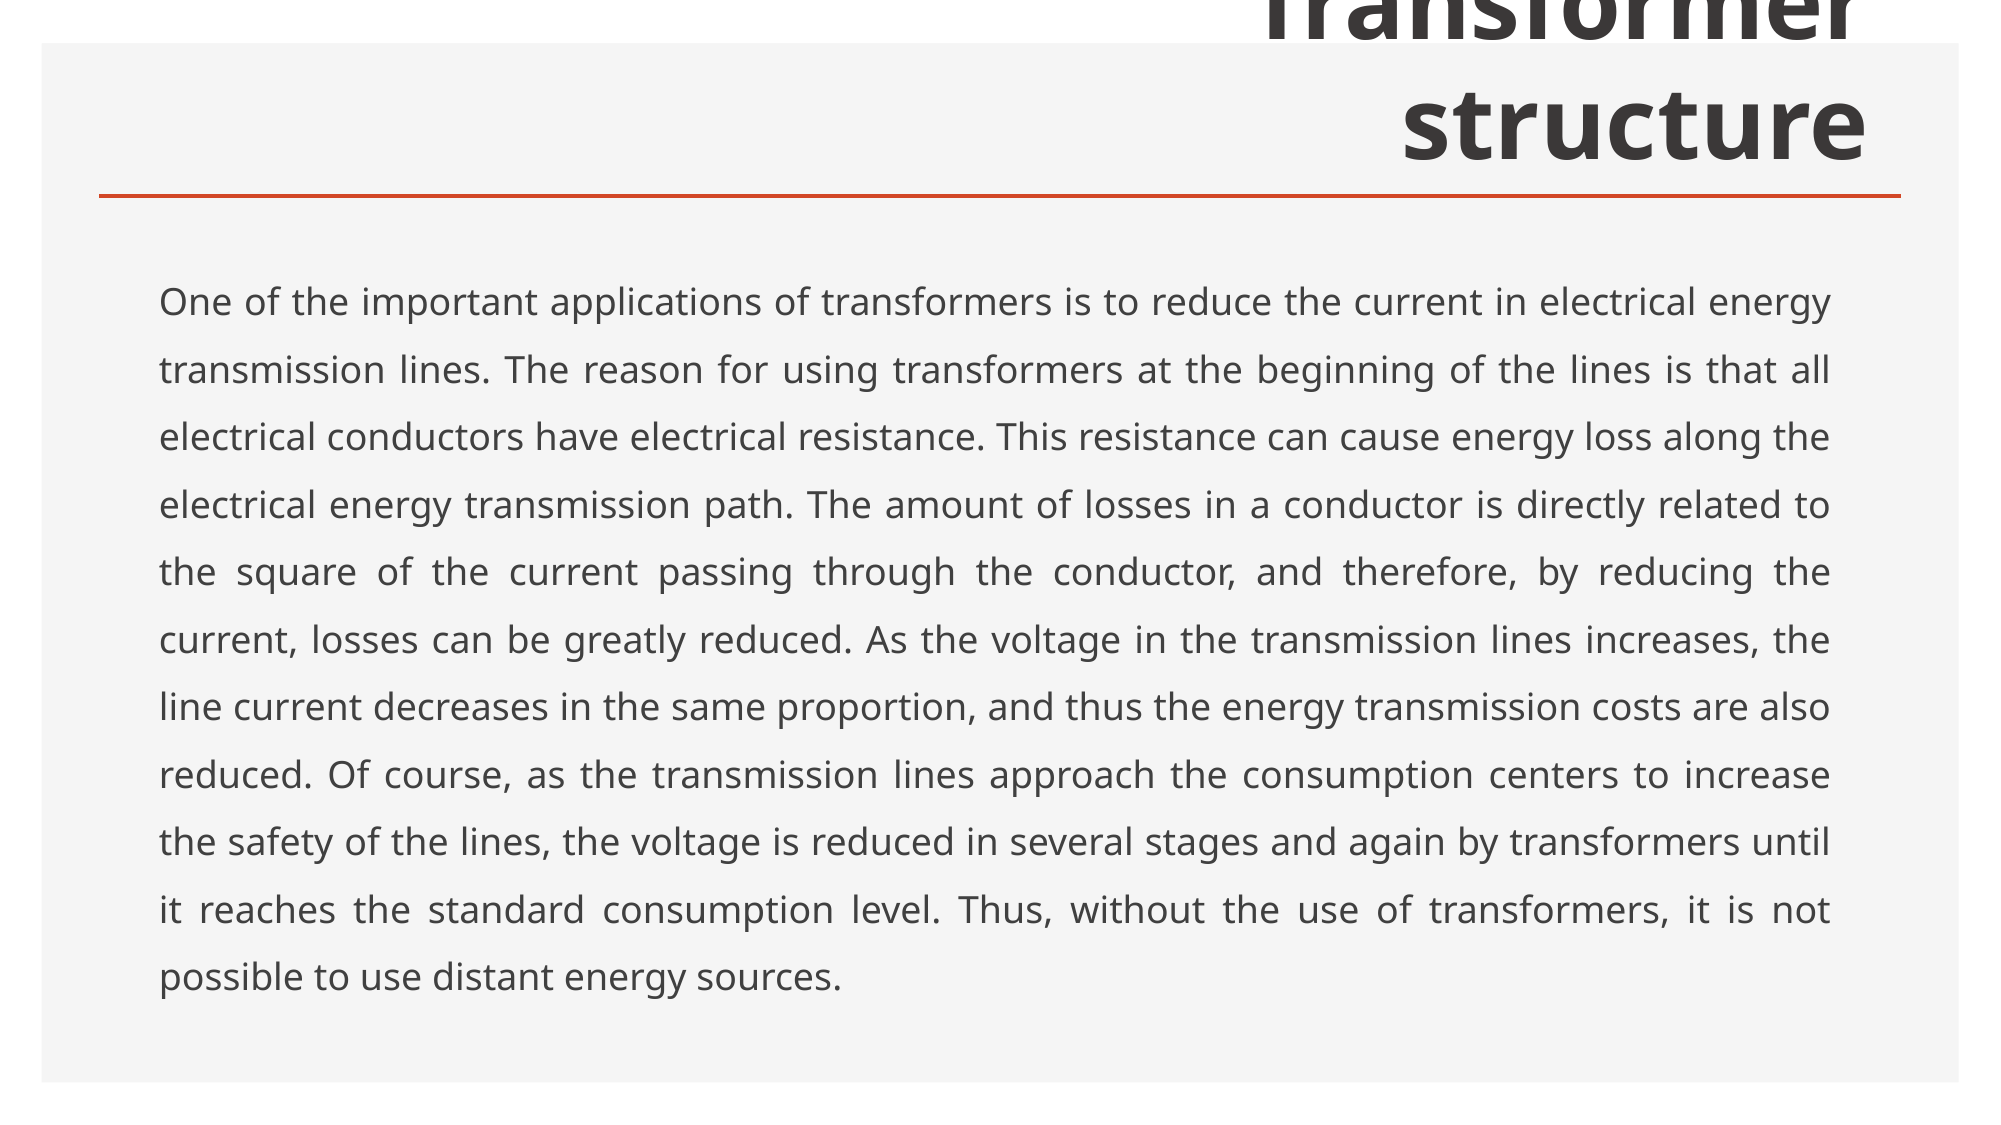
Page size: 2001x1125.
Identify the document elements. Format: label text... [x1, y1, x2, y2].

title Transformer structure [756, 81, 1885, 187]
text_box One of the important applications of transformers is to reduce the current in electrical energy transmission lines. The reason for using transformers at the beginning of the lines is that all electrical conductors have electrical resistance. This resistance can cause energy loss along the electrical energy transmission path. The amount of losses in a conductor is directly related to the square of the current passing through the conductor, and therefore, by reducing the current, losses can be greatly reduced. As the voltage in the transmission lines increases, the line current decreases in the same proportion, and thus the energy transmission costs are also reduced. Of course, as the transmission lines approach the consumption centers to increase the safety of the lines, the voltage is reduced in several stages and again by transformers until it reaches the standard consumption level. Thus, without the use of transformers, it is not possible to use distant energy sources. [143, 248, 1848, 671]
